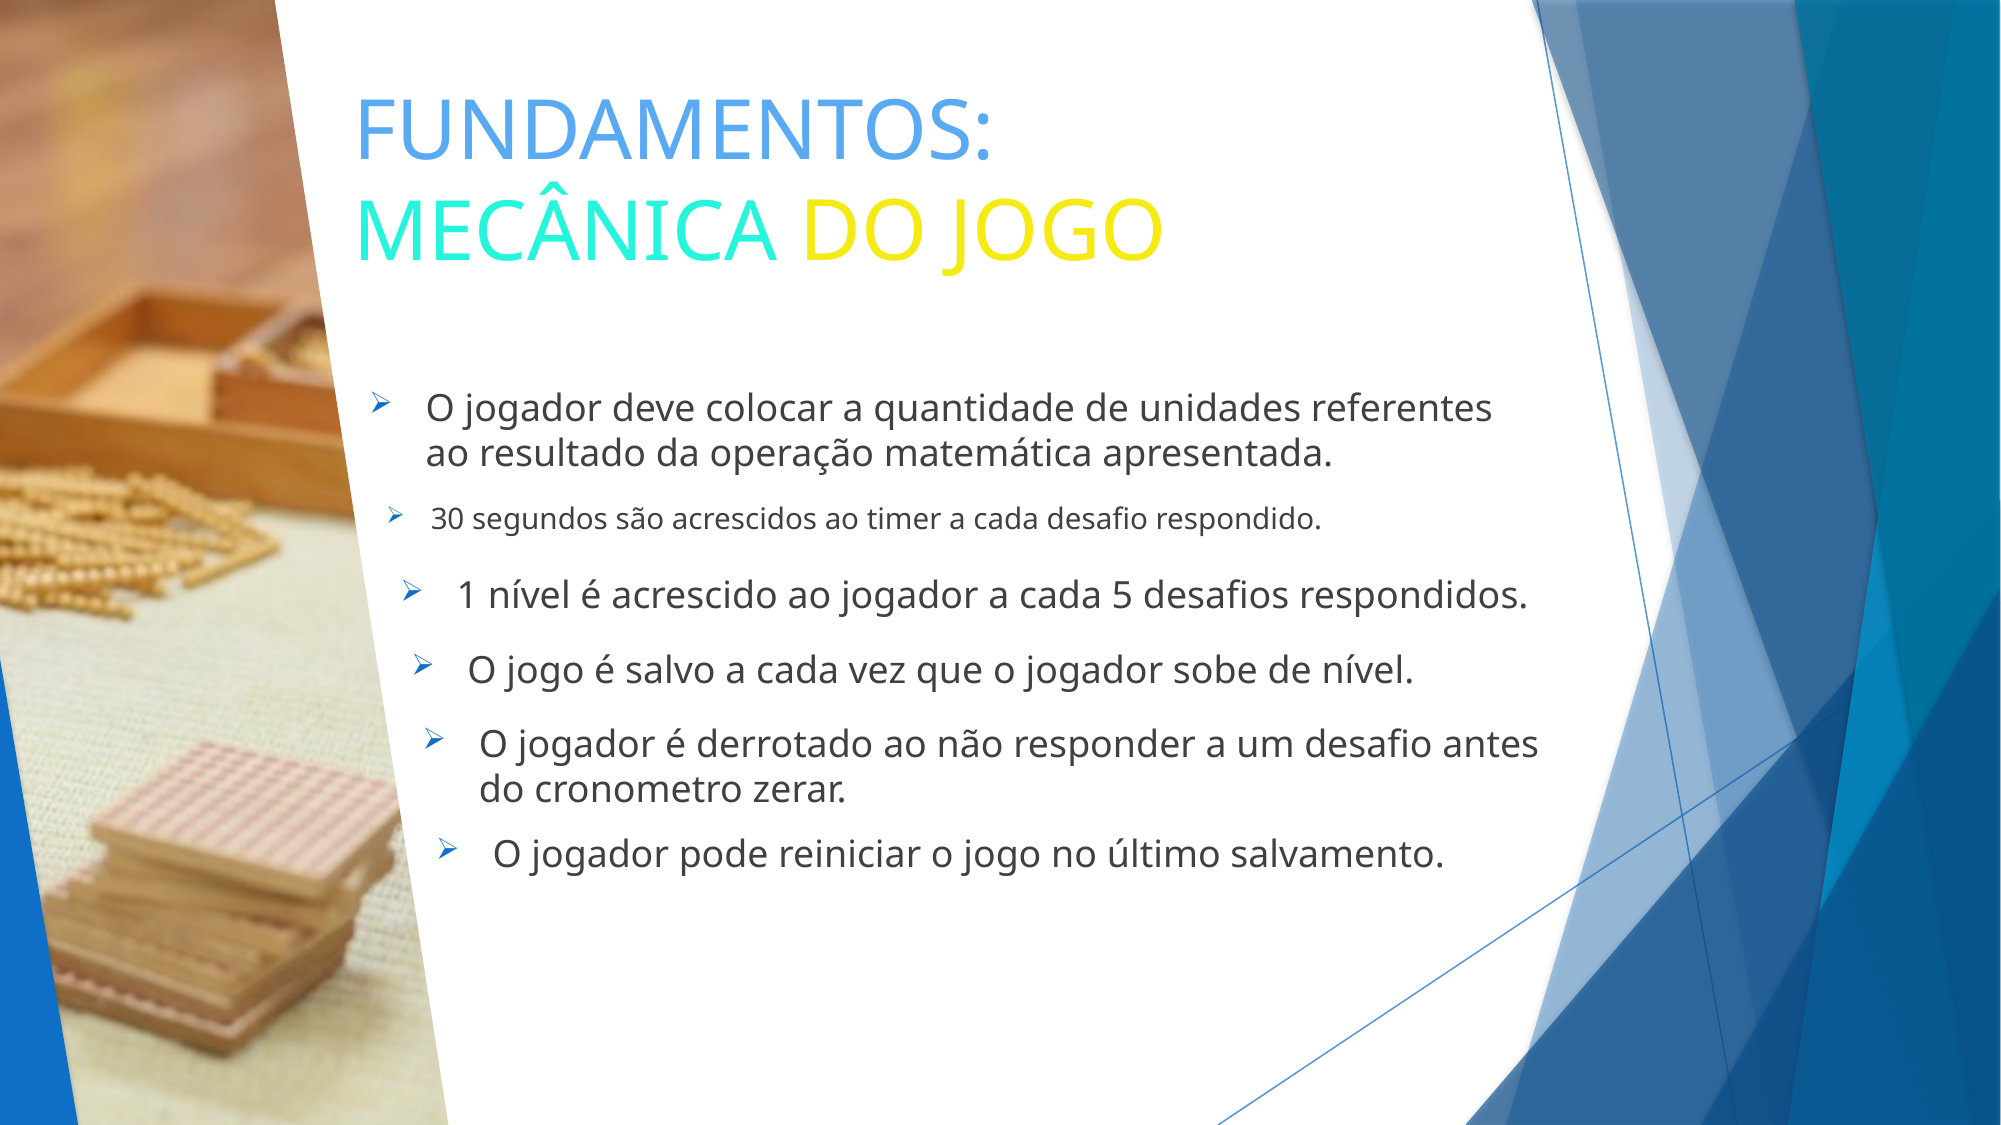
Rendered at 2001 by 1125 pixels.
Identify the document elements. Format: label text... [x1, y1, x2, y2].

text_box 1 nível é acrescido ao jogador a cada 5 desafios respondidos. [452, 563, 1579, 636]
text_box O jogador é derrotado ao não responder a um desafio antes do cronometro zerar. [452, 712, 1601, 822]
text_box O jogador pode reiniciar o jogo no último salvamento. [452, 822, 1615, 895]
list 30 segundos são acrescidos ao timer a cada desafio respondido. [452, 492, 1565, 563]
text_box O jogador deve colocar a quantidade de unidades referentes ao resultado da operação matemática apresentada. [452, 376, 1548, 491]
picture [0, 0, 449, 1125]
text_box FUNDAMENTOS: MECÂNICA DO JOGO [452, 68, 1749, 286]
text_box O jogo é salvo a cada vez que o jogador sobe de nível. [452, 638, 1590, 711]
